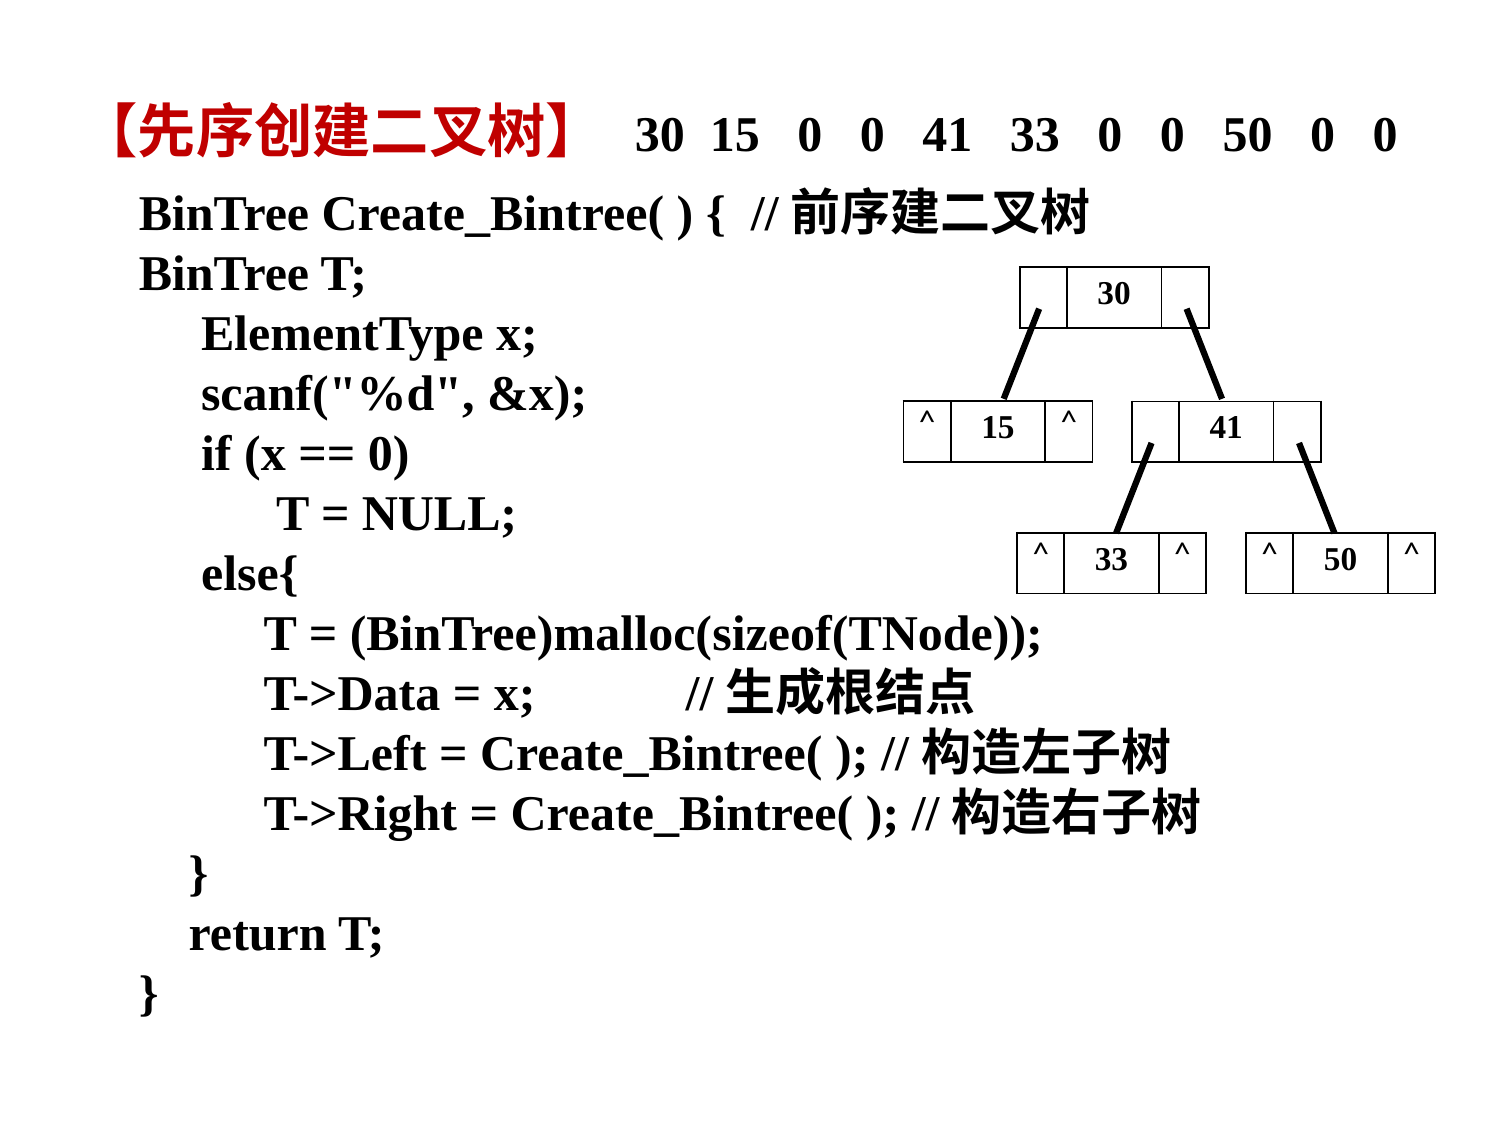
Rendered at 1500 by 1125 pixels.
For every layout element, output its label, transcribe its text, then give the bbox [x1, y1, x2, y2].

table_header [1274, 402, 1320, 461]
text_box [1186, 308, 1223, 400]
text_box BinTree Create_Bintree( ) { //前序建二叉树 BinTree T; ElementType x; scanf("%d", &x); if (x == 0) T = NULL; else{ T = (BinTree)malloc(sizeof(TNode)); T->Data = x; //生成根结点 T->Left = Create_Bintree( ); //构造左子树 T->Right = Create_Bintree( ); //构造右子树 } return T; } [123, 172, 1341, 1028]
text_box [1003, 308, 1040, 400]
text_box 【先序创建二叉树】 [64, 86, 1235, 172]
table_header [1021, 268, 1066, 327]
table_header [1133, 402, 1178, 461]
table_header 50 [1294, 534, 1387, 593]
table_header ^ [1160, 534, 1205, 593]
table_header ^ [1046, 402, 1092, 461]
text_box 30 15 0 0 41 33 0 0 50 0 0 [620, 93, 1447, 169]
table_header 30 [1068, 268, 1161, 327]
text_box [1298, 442, 1335, 534]
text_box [1115, 442, 1152, 534]
table_header ^ [904, 402, 950, 461]
table_header 15 [952, 402, 1044, 461]
table_header ^ [1247, 534, 1292, 593]
table_header ^ [1389, 534, 1434, 593]
table_header [1162, 268, 1208, 327]
table_header ^ [1018, 534, 1063, 593]
table_header 33 [1065, 534, 1158, 593]
table_header 41 [1180, 402, 1273, 461]
